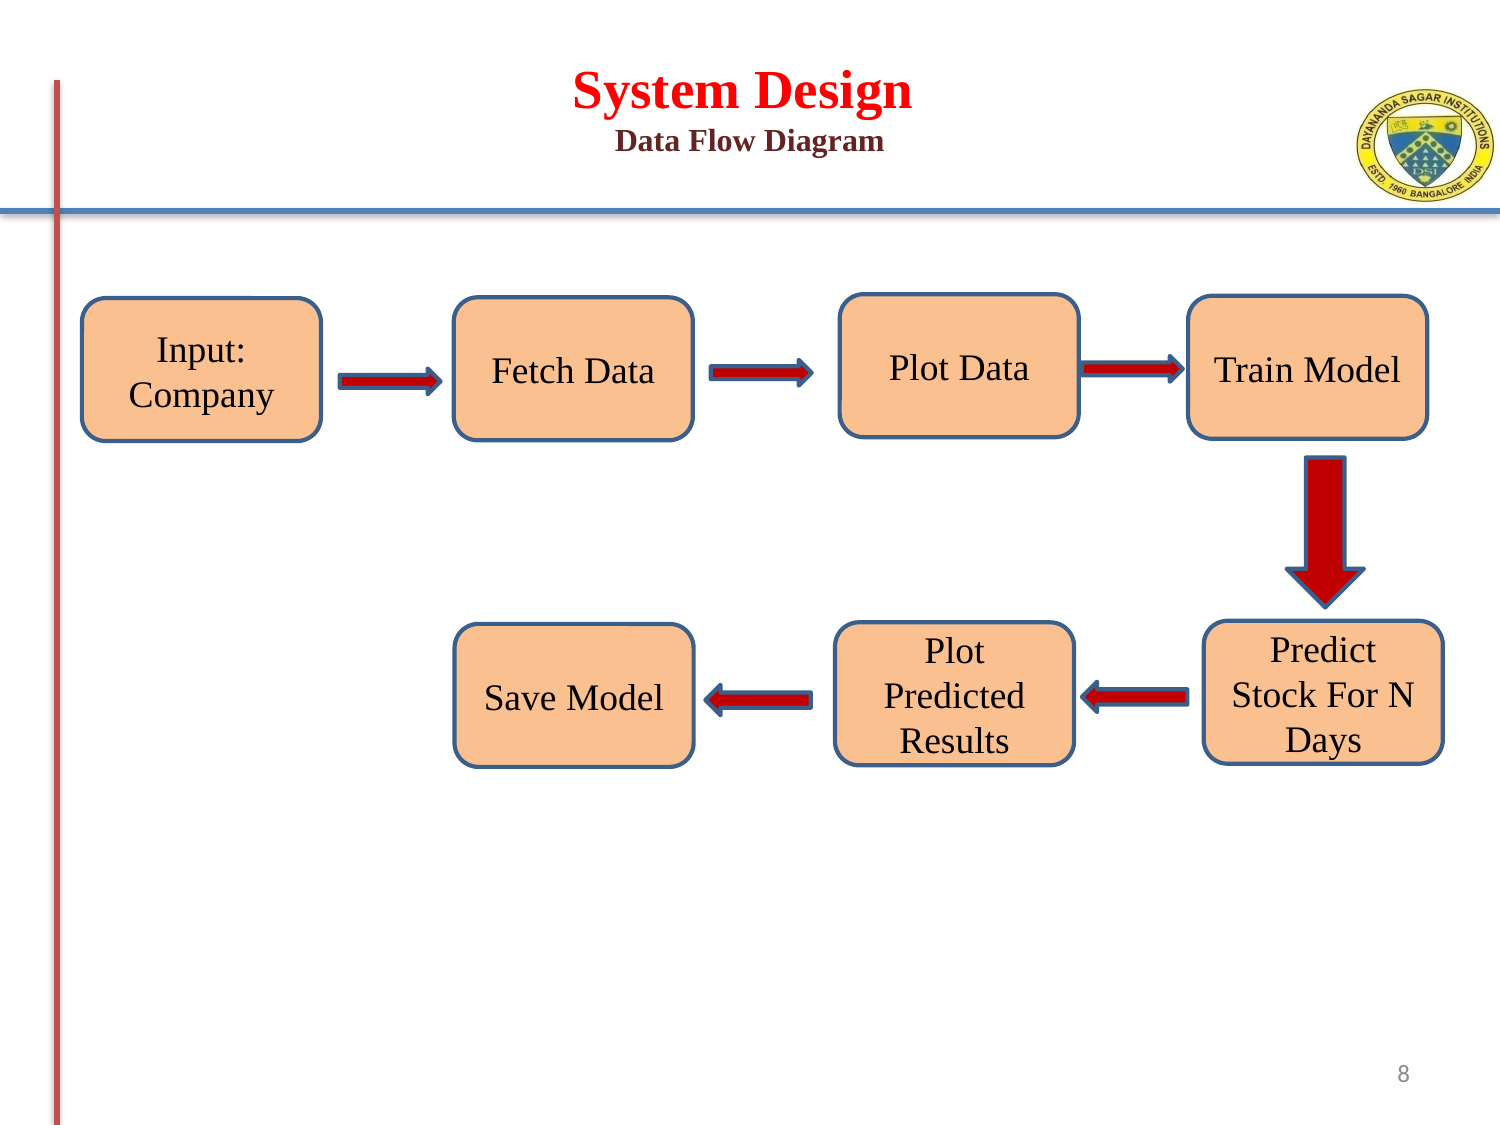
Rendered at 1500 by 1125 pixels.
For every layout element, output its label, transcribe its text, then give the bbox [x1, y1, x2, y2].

title System Design Data Flow Diagram [75, 45, 1425, 78]
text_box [0, 79, 1500, 1125]
picture [1352, 86, 1498, 208]
